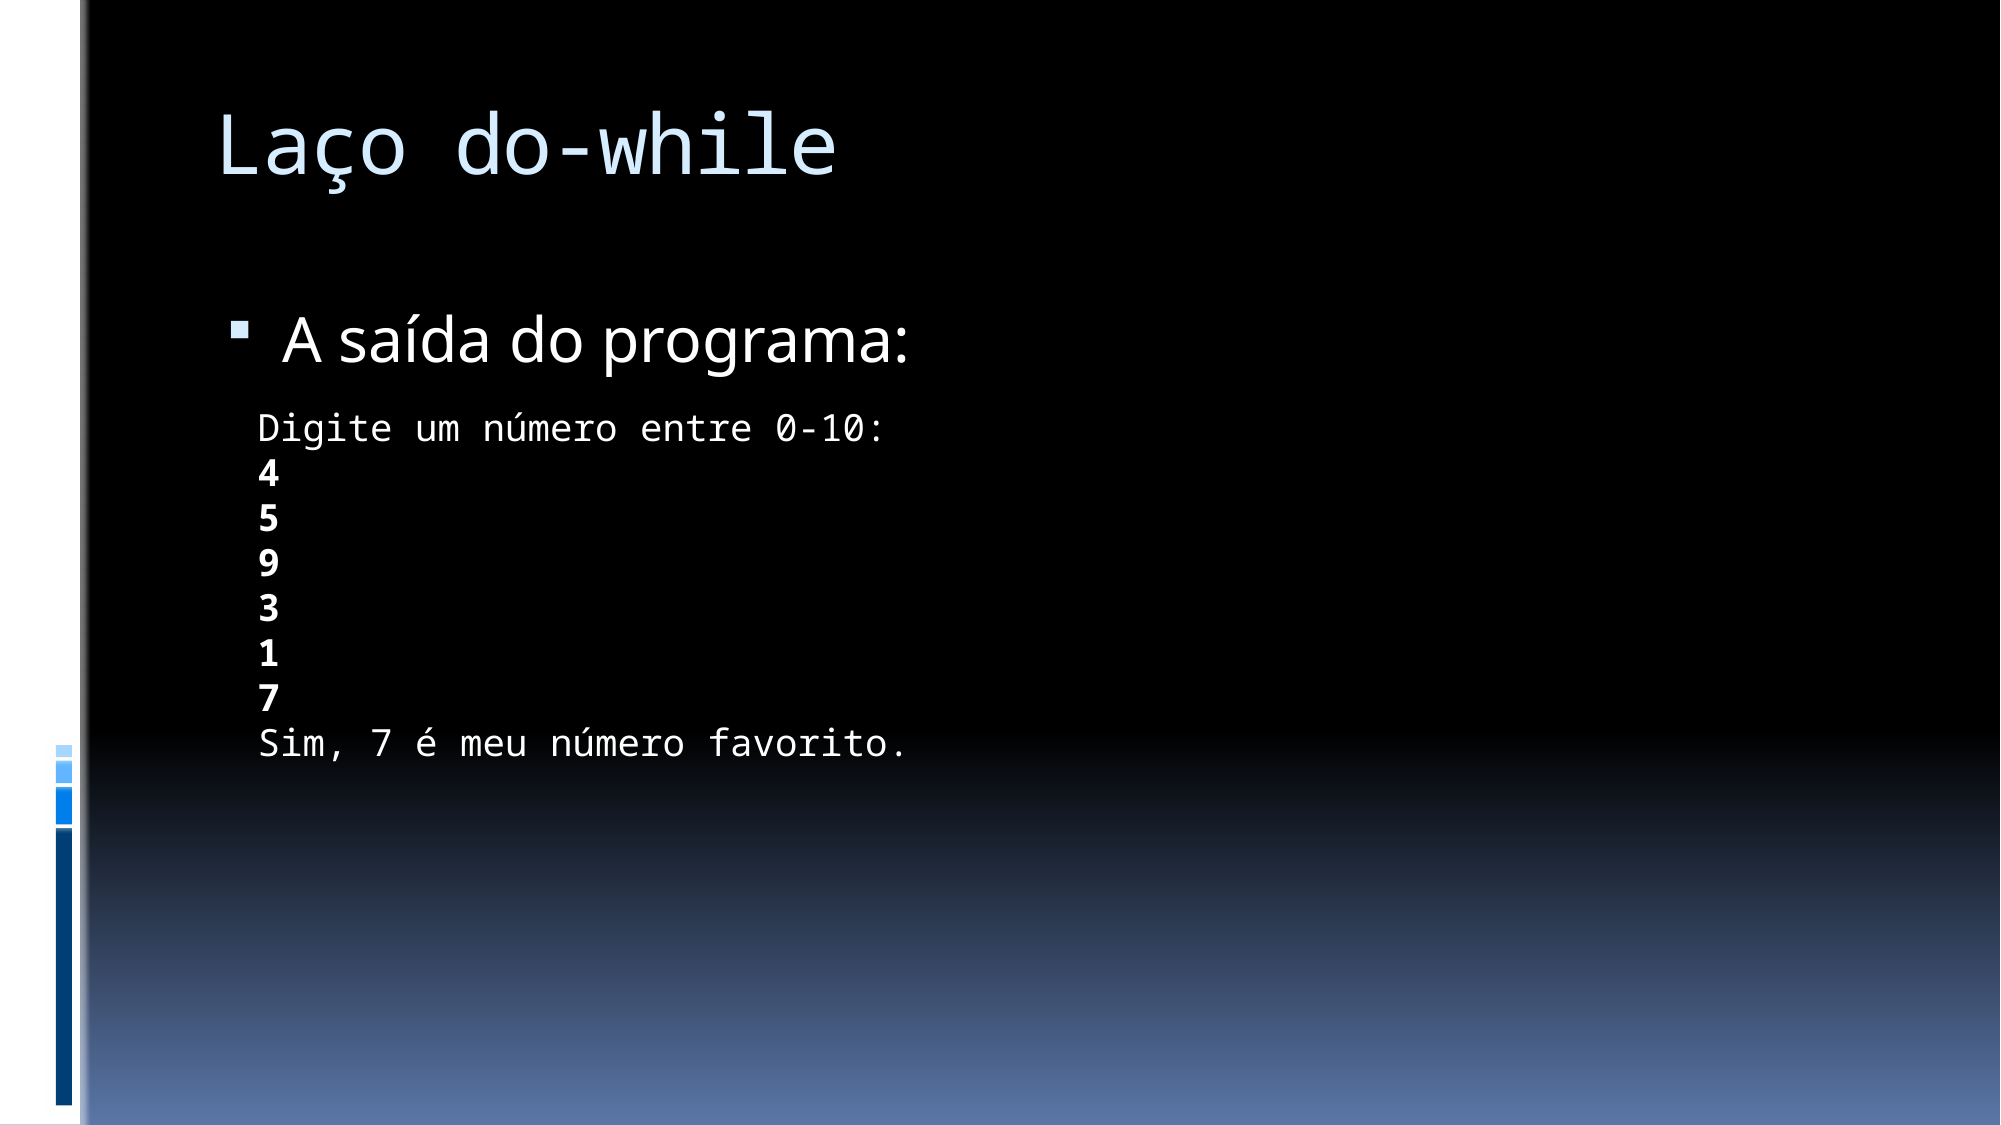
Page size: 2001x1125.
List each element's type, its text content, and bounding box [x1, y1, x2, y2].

list A saída do programa: [200, 292, 1900, 1043]
title Laço do-while [200, 83, 1900, 234]
text_box Digite um número entre 0-10: 4 5 9 3 1 7 Sim, 7 é meu número favorito. [243, 397, 925, 772]
